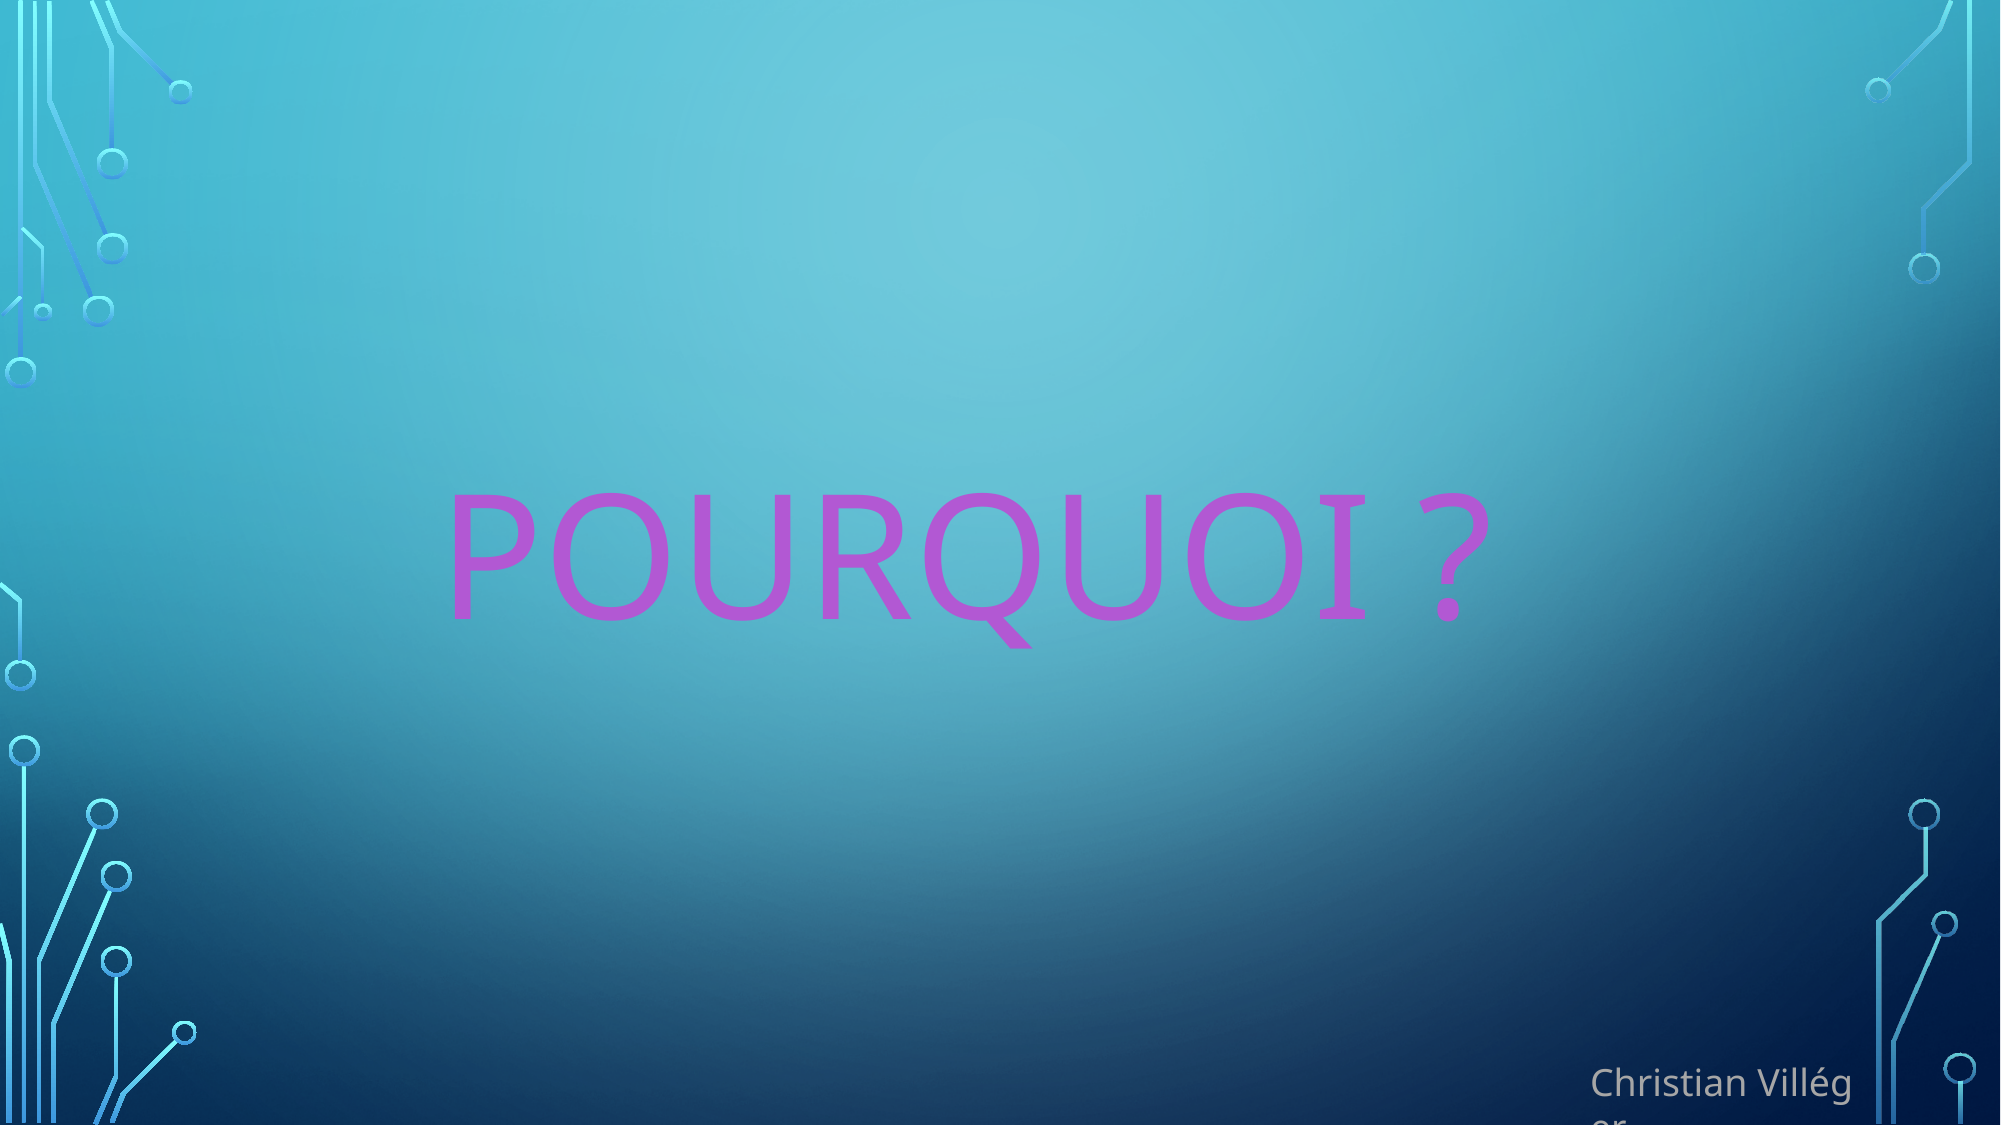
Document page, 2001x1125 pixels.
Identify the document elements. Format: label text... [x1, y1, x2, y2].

title Pourquoi ? [423, 441, 1577, 685]
text_box Christian Villéger [1574, 1051, 1869, 1125]
